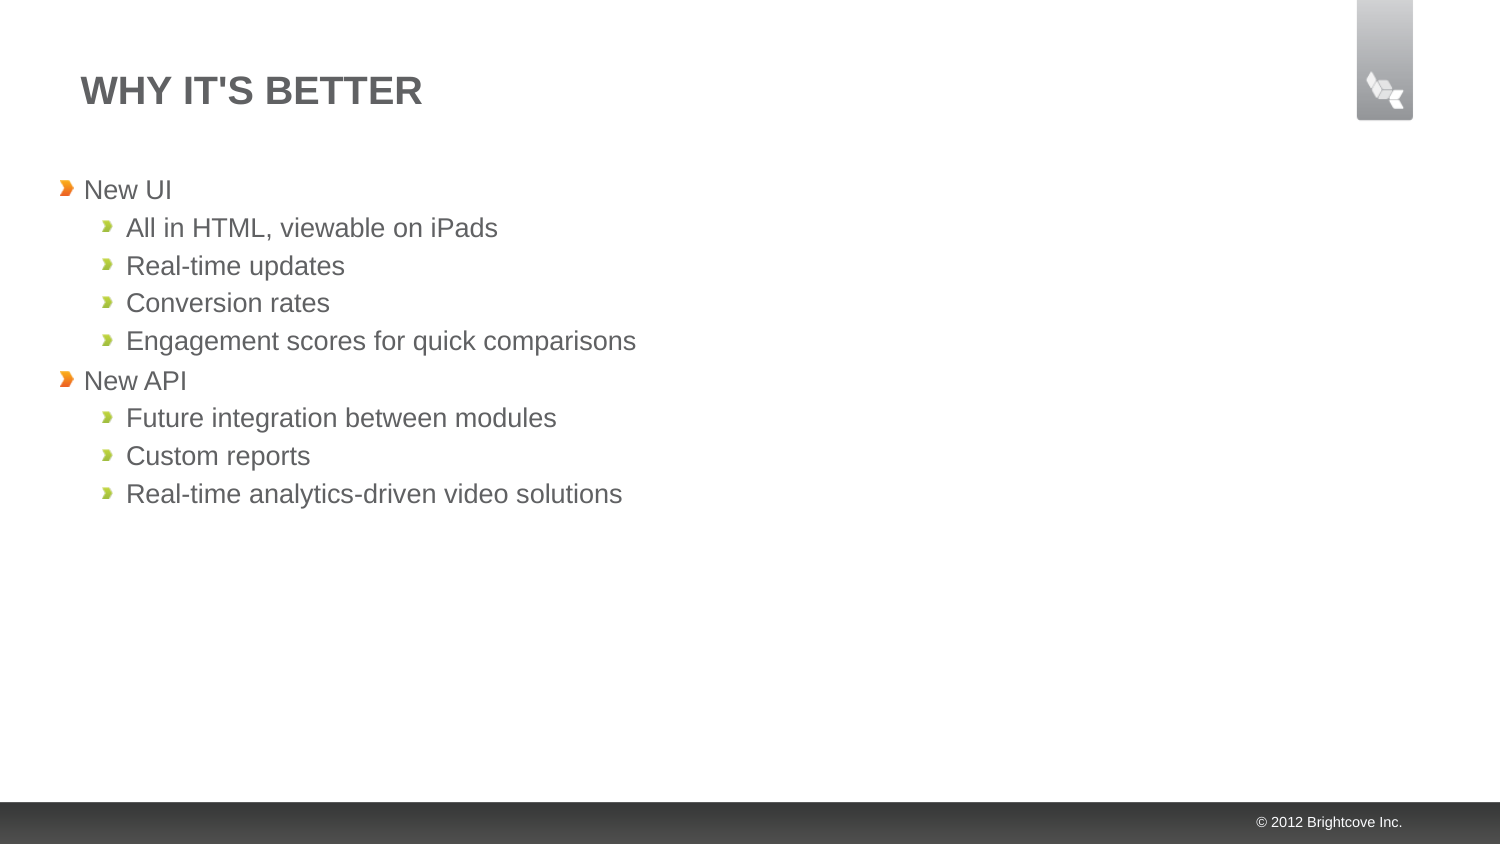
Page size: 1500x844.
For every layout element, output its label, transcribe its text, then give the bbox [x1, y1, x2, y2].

title Why It's Better [66, 25, 1322, 152]
picture [0, 0, 1500, 844]
list New UI All in HTML, viewable on iPads Real-time updates Conversion rates Engagement scores for quick comparisons New API Future integration between modules Custom reports Real-time analytics-driven video solutions [46, 165, 1422, 703]
